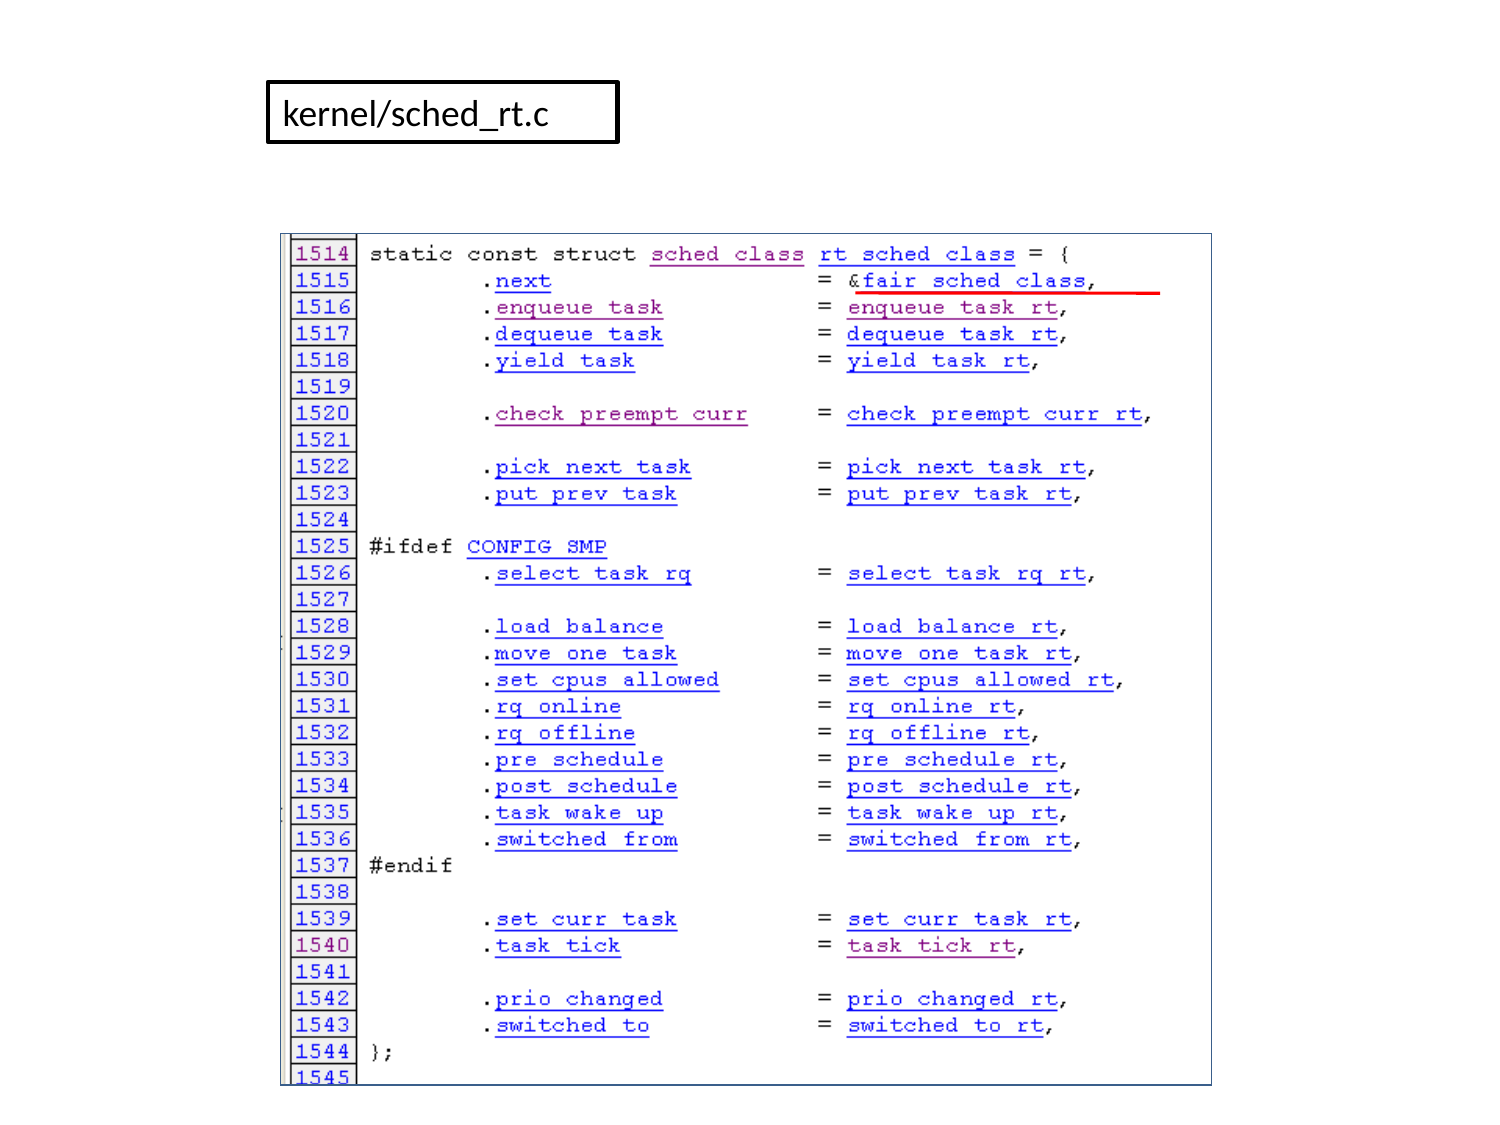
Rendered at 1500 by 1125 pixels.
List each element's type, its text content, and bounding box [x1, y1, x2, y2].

picture [280, 234, 1212, 1085]
text_box kernel/sched_rt.c [267, 82, 618, 142]
